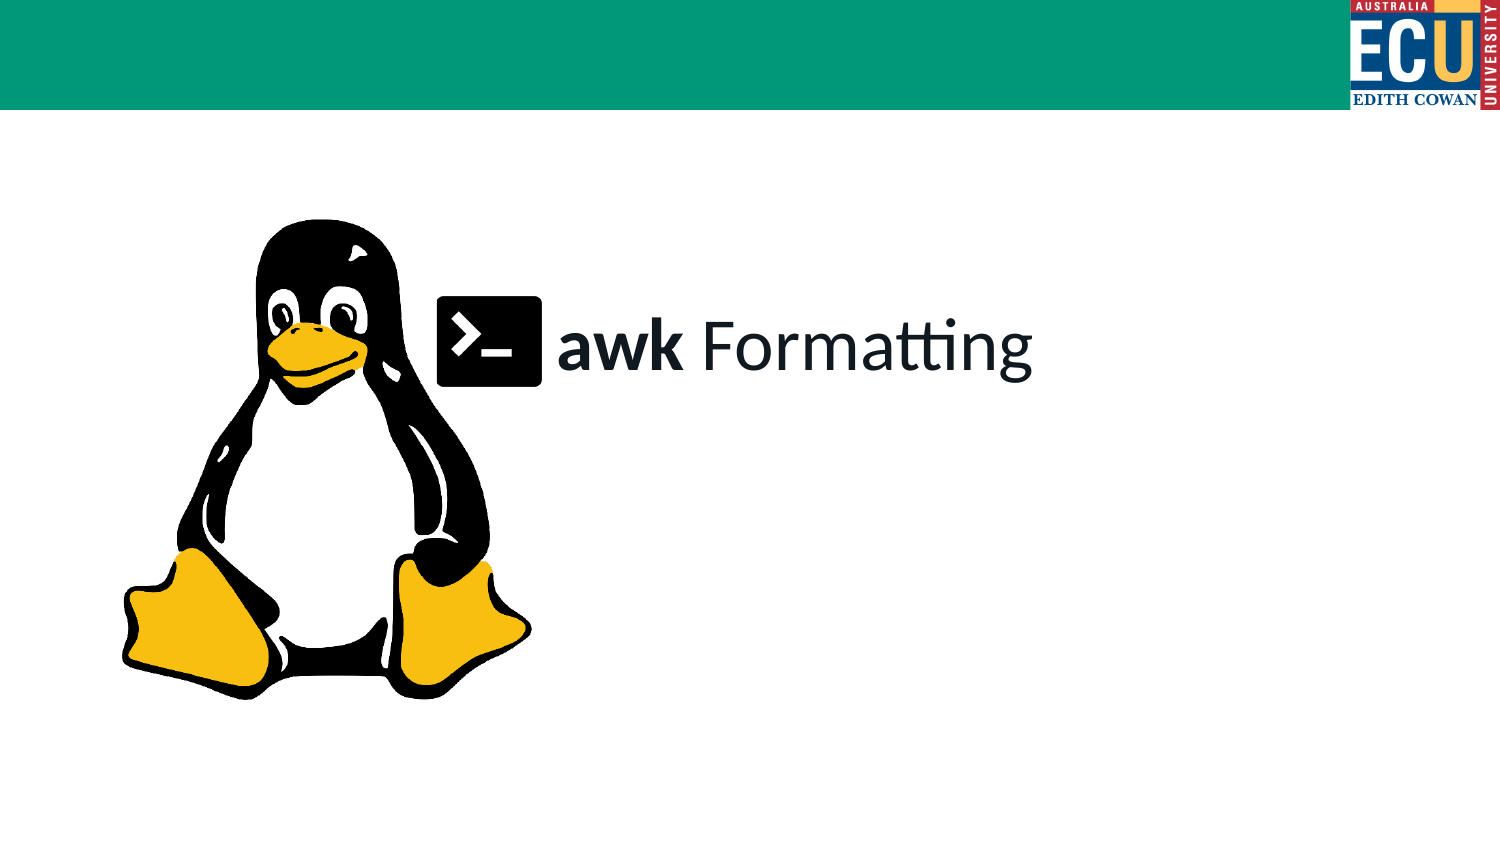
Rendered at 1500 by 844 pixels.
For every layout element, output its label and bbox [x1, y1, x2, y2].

picture [1351, 0, 1500, 110]
picture [436, 294, 543, 388]
text_box [81, 173, 1195, 745]
